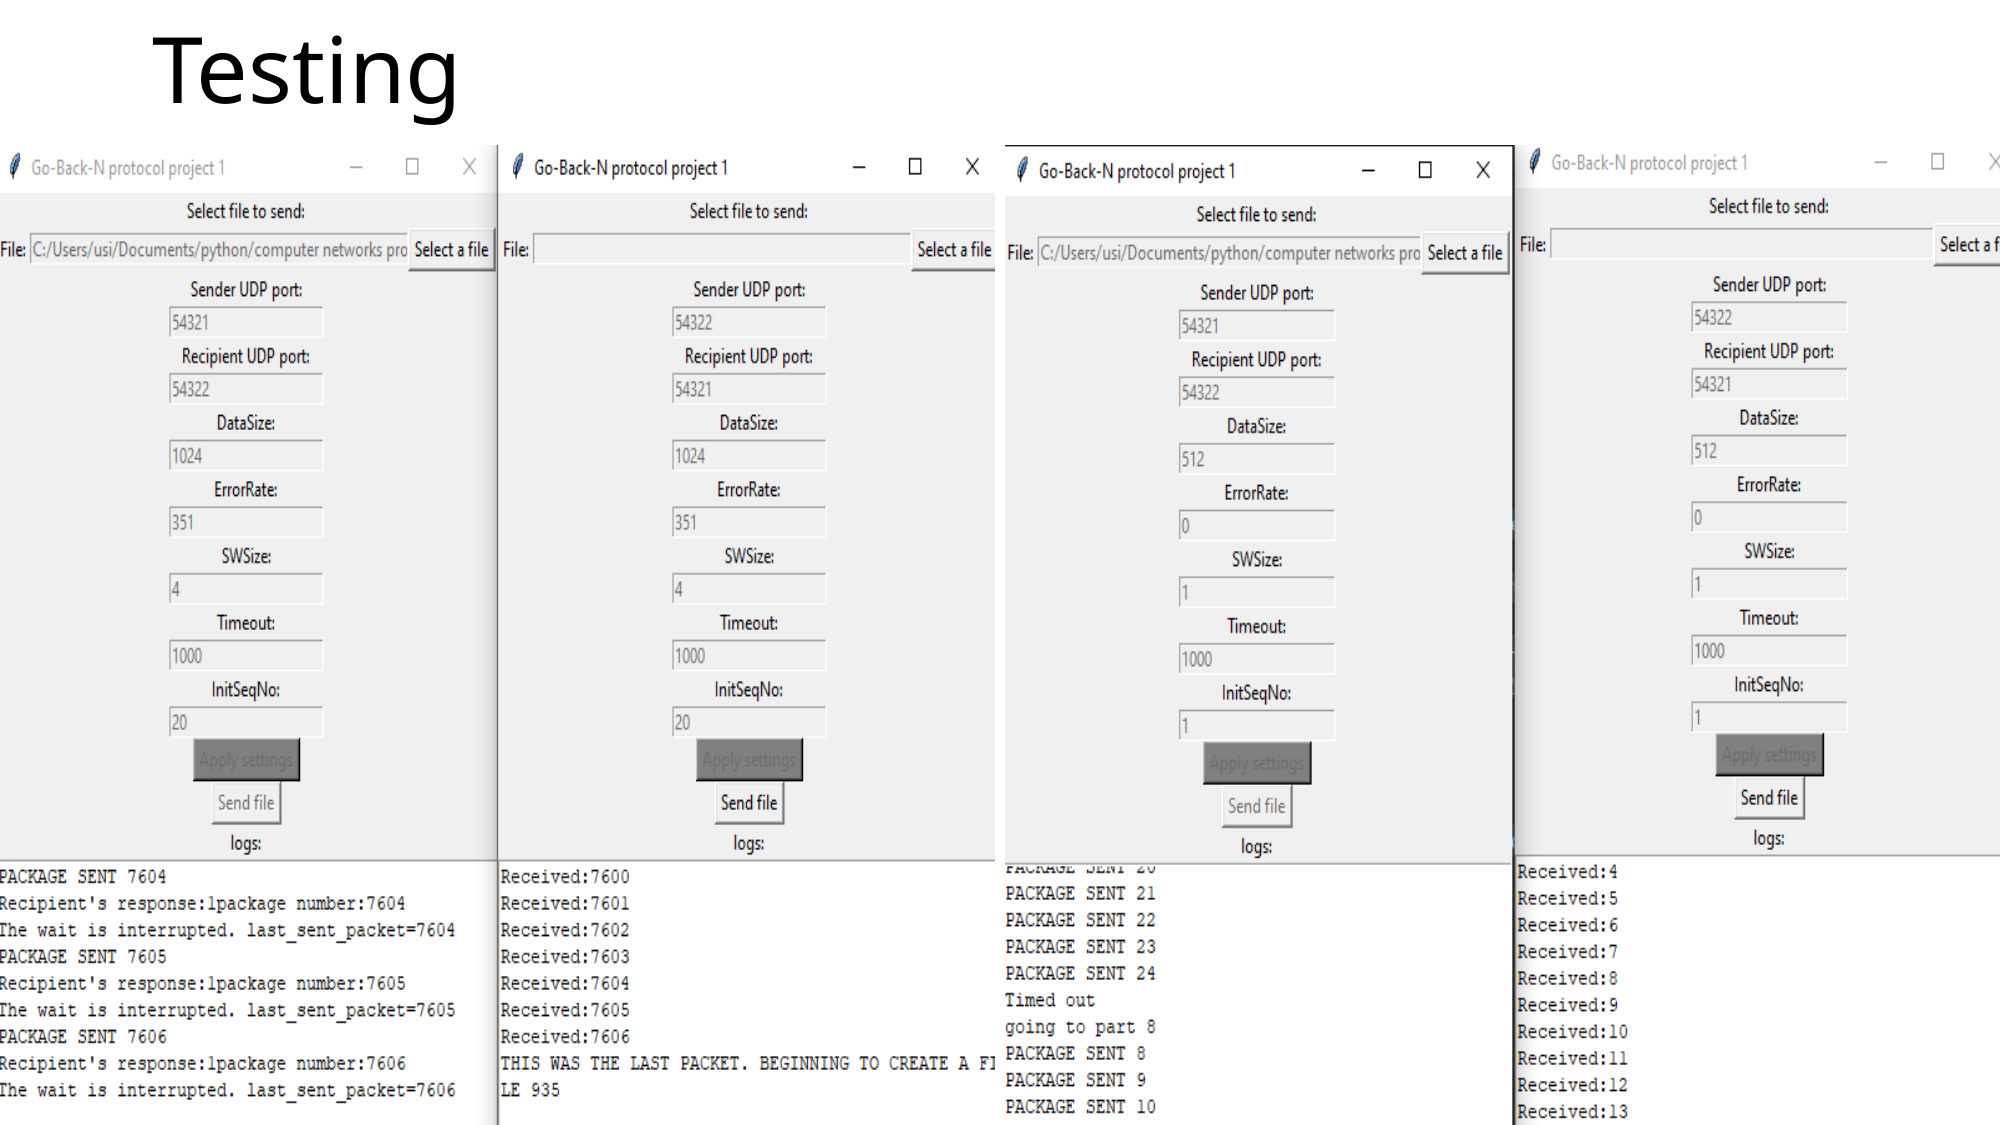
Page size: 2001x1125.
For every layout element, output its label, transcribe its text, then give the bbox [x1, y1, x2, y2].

picture [0, 145, 995, 1125]
picture [1005, 145, 2000, 1125]
title Testing [137, 0, 1863, 183]
